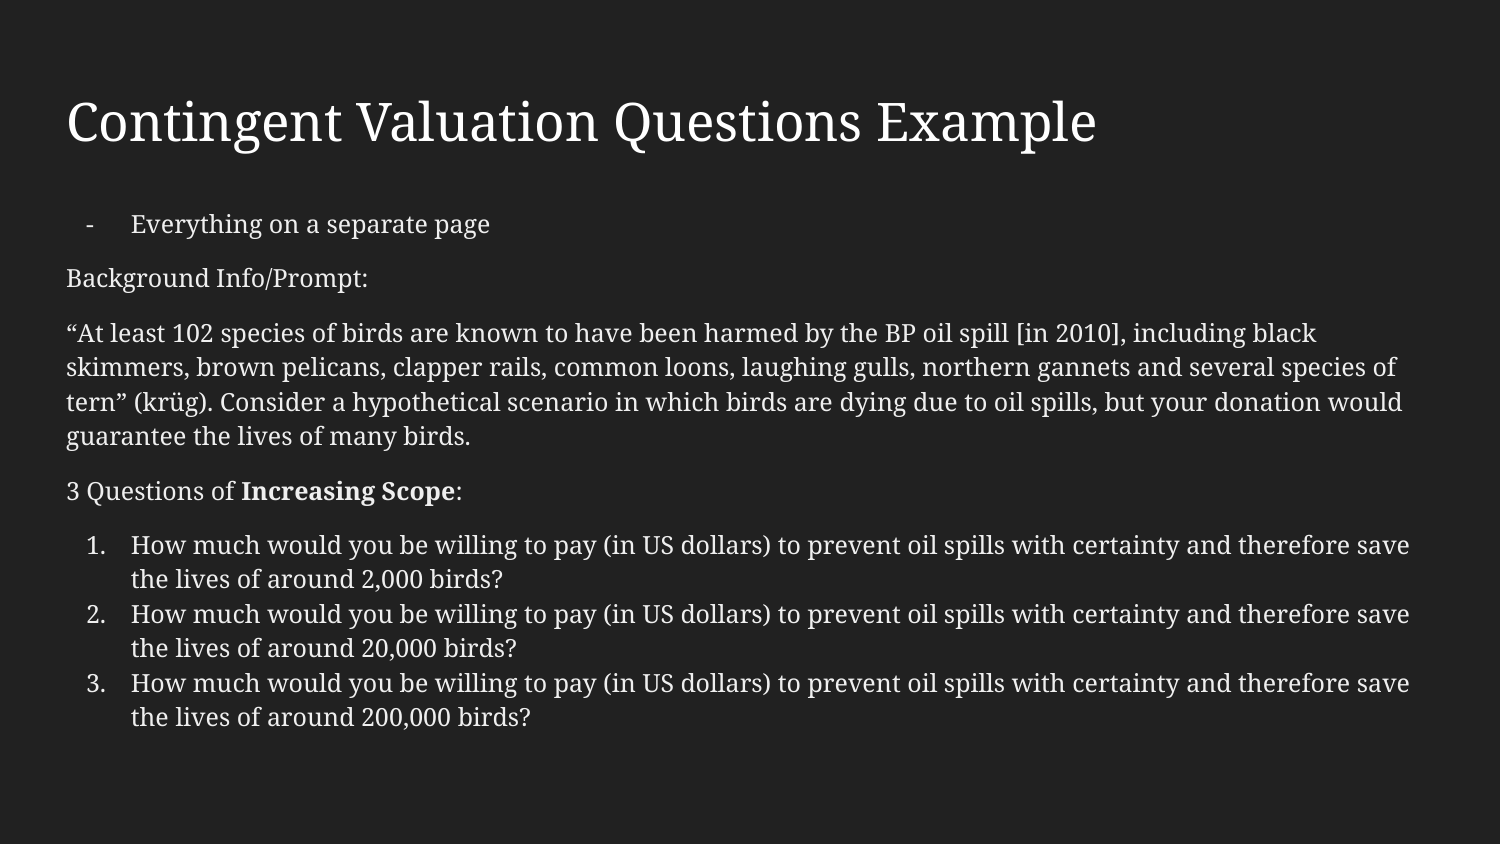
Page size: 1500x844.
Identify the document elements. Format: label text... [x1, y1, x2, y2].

title Contingent Valuation Questions Example [51, 72, 1449, 167]
list Everything on a separate page Background Info/Prompt: “At least 102 species of birds are known to have been harmed by the BP oil spill [in 2010], including black skimmers, brown pelicans, clapper rails, common loons, laughing gulls, northern gannets and several species of tern” (krüg). Consider a hypothetical scenario in which birds are dying due to oil spills, but your donation would guarantee the lives of many birds. 3 Questions of Increasing Scope: How much would you be willing to pay (in US dollars) to prevent oil spills with certainty and therefore save the lives of around 2,000 birds? How much would you be willing to pay (in US dollars) to prevent oil spills with certainty and therefore save the lives of around 20,000 birds? How much would you be willing to pay (in US dollars) to prevent oil spills with certainty and therefore save the lives of around 200,000 birds? [51, 189, 1449, 750]
